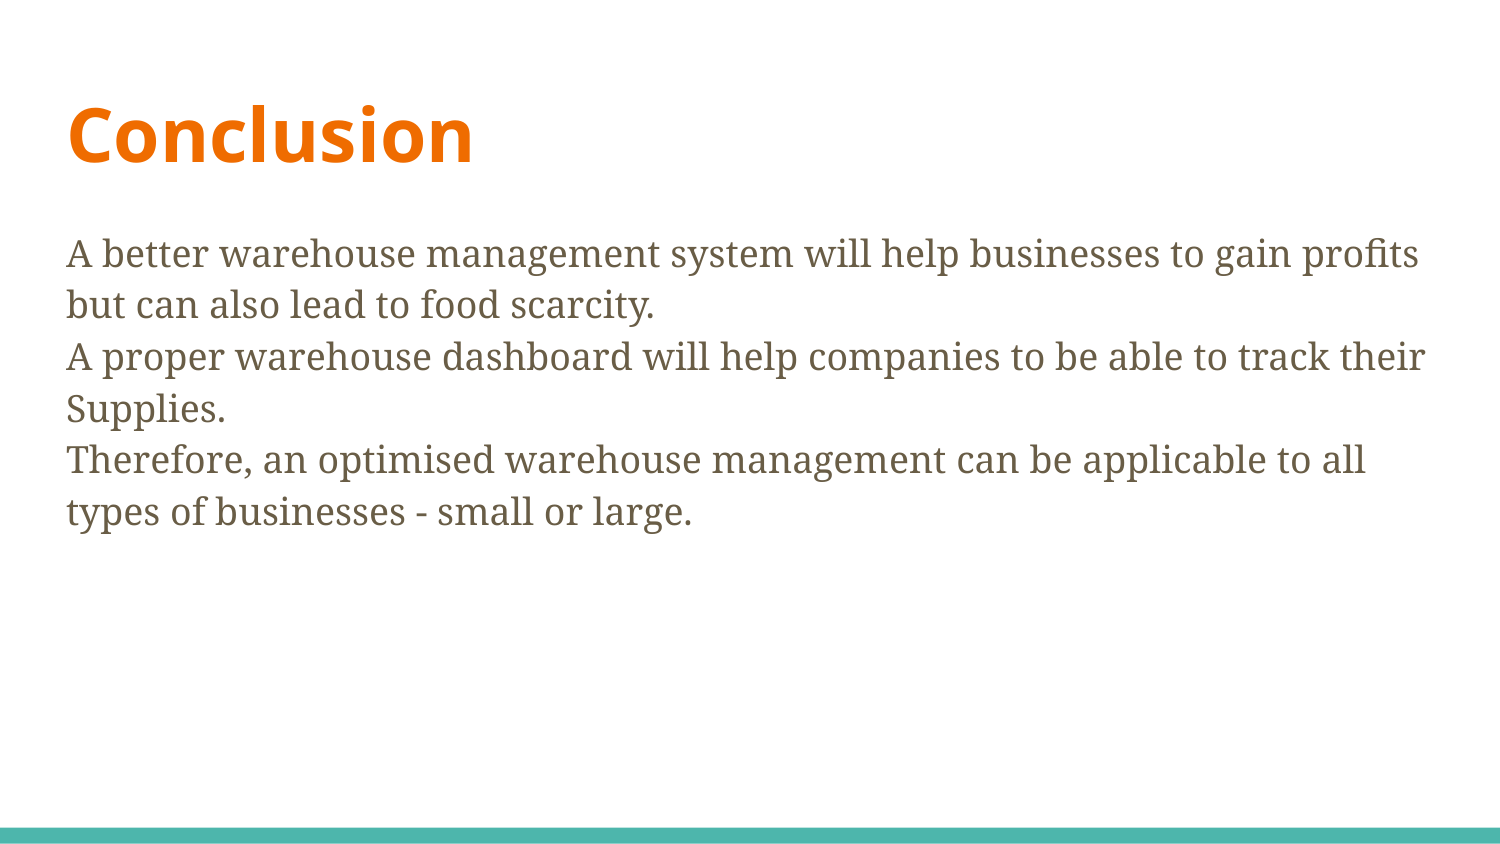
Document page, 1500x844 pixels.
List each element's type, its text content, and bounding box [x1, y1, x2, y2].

list A better warehouse management system will help businesses to gain profits but can also lead to food scarcity. A proper warehouse dashboard will help companies to be able to track their Supplies. Therefore, an optimised warehouse management can be applicable to all types of businesses - small or large. [51, 207, 1449, 750]
title Conclusion [51, 72, 1449, 189]
